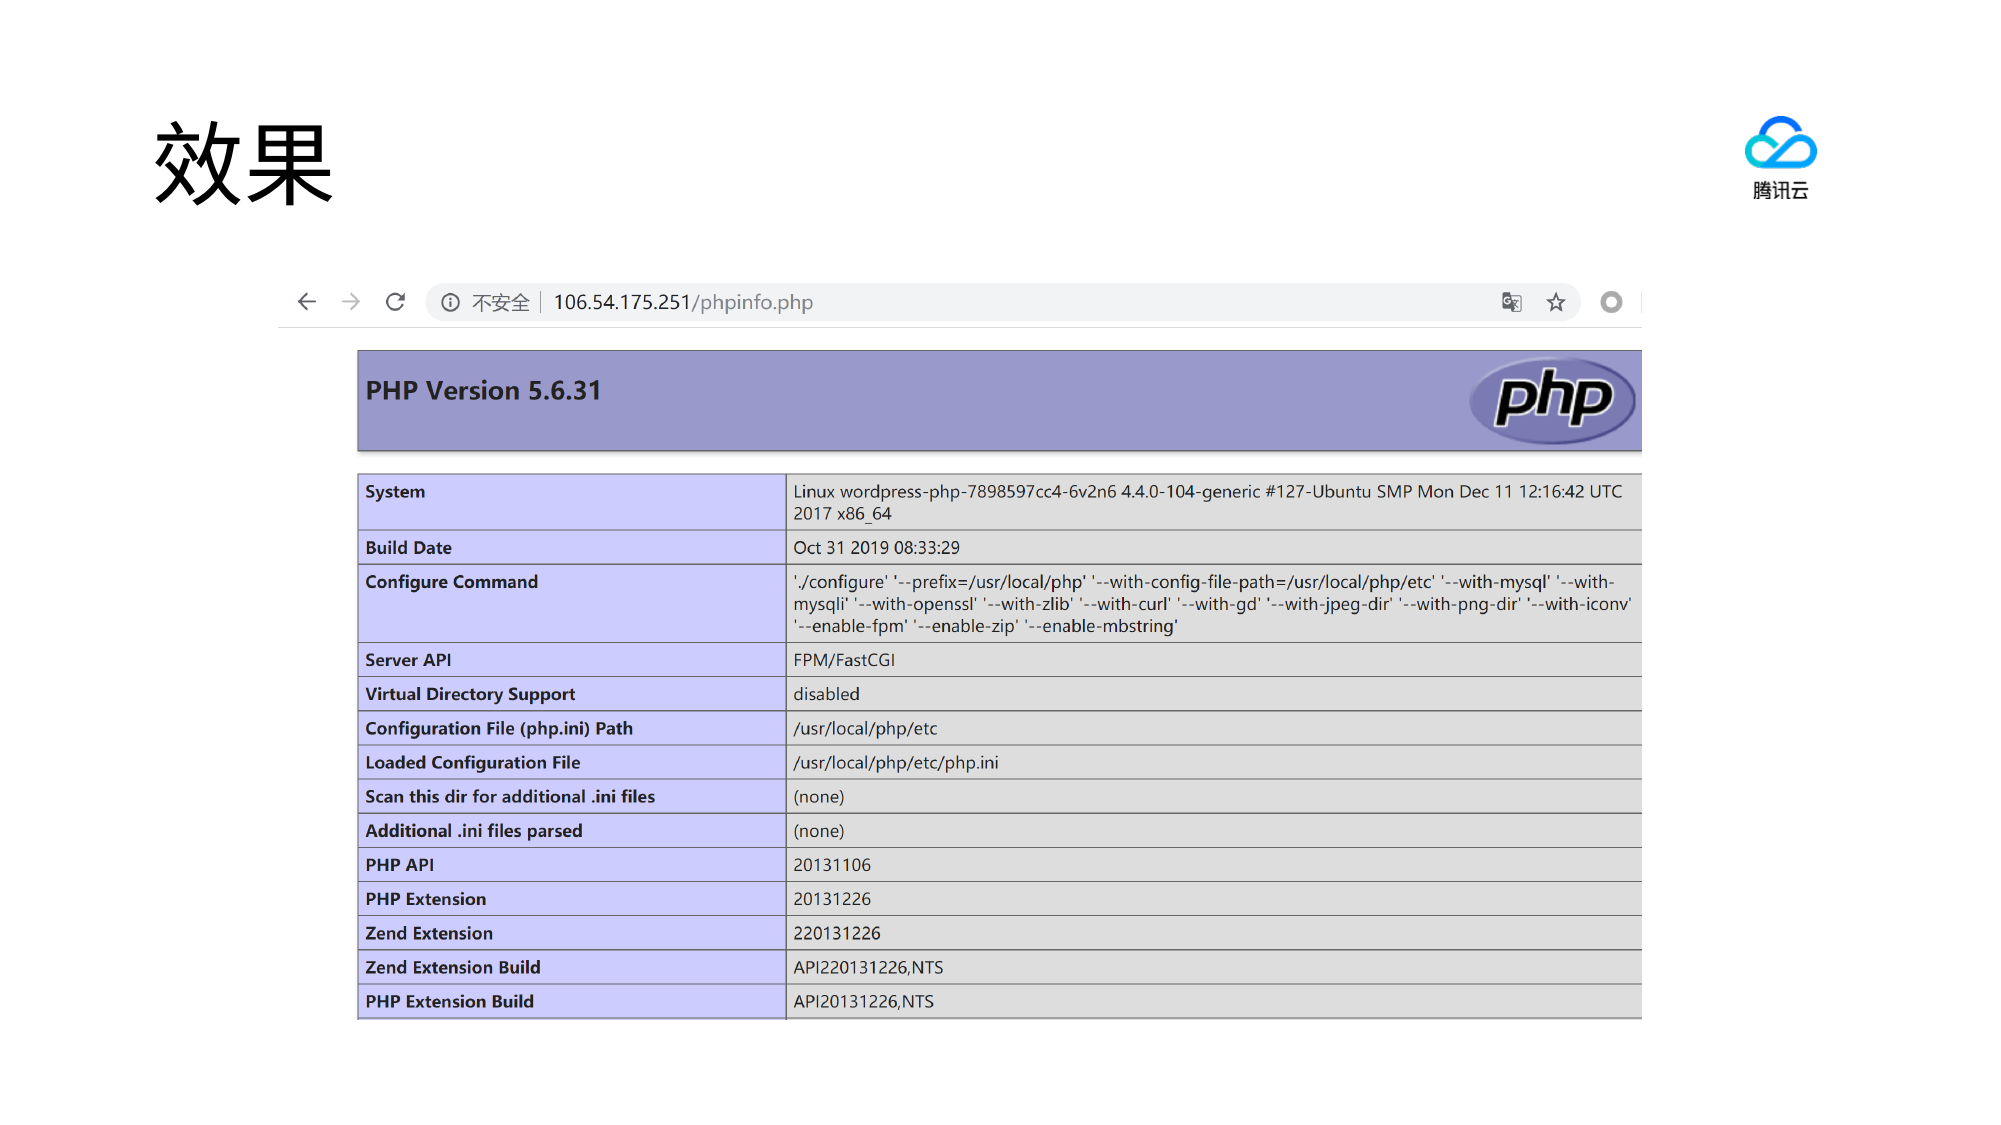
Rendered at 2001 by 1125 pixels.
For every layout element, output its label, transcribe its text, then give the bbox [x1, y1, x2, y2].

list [278, 277, 1642, 1021]
title 效果 [137, 59, 1863, 278]
